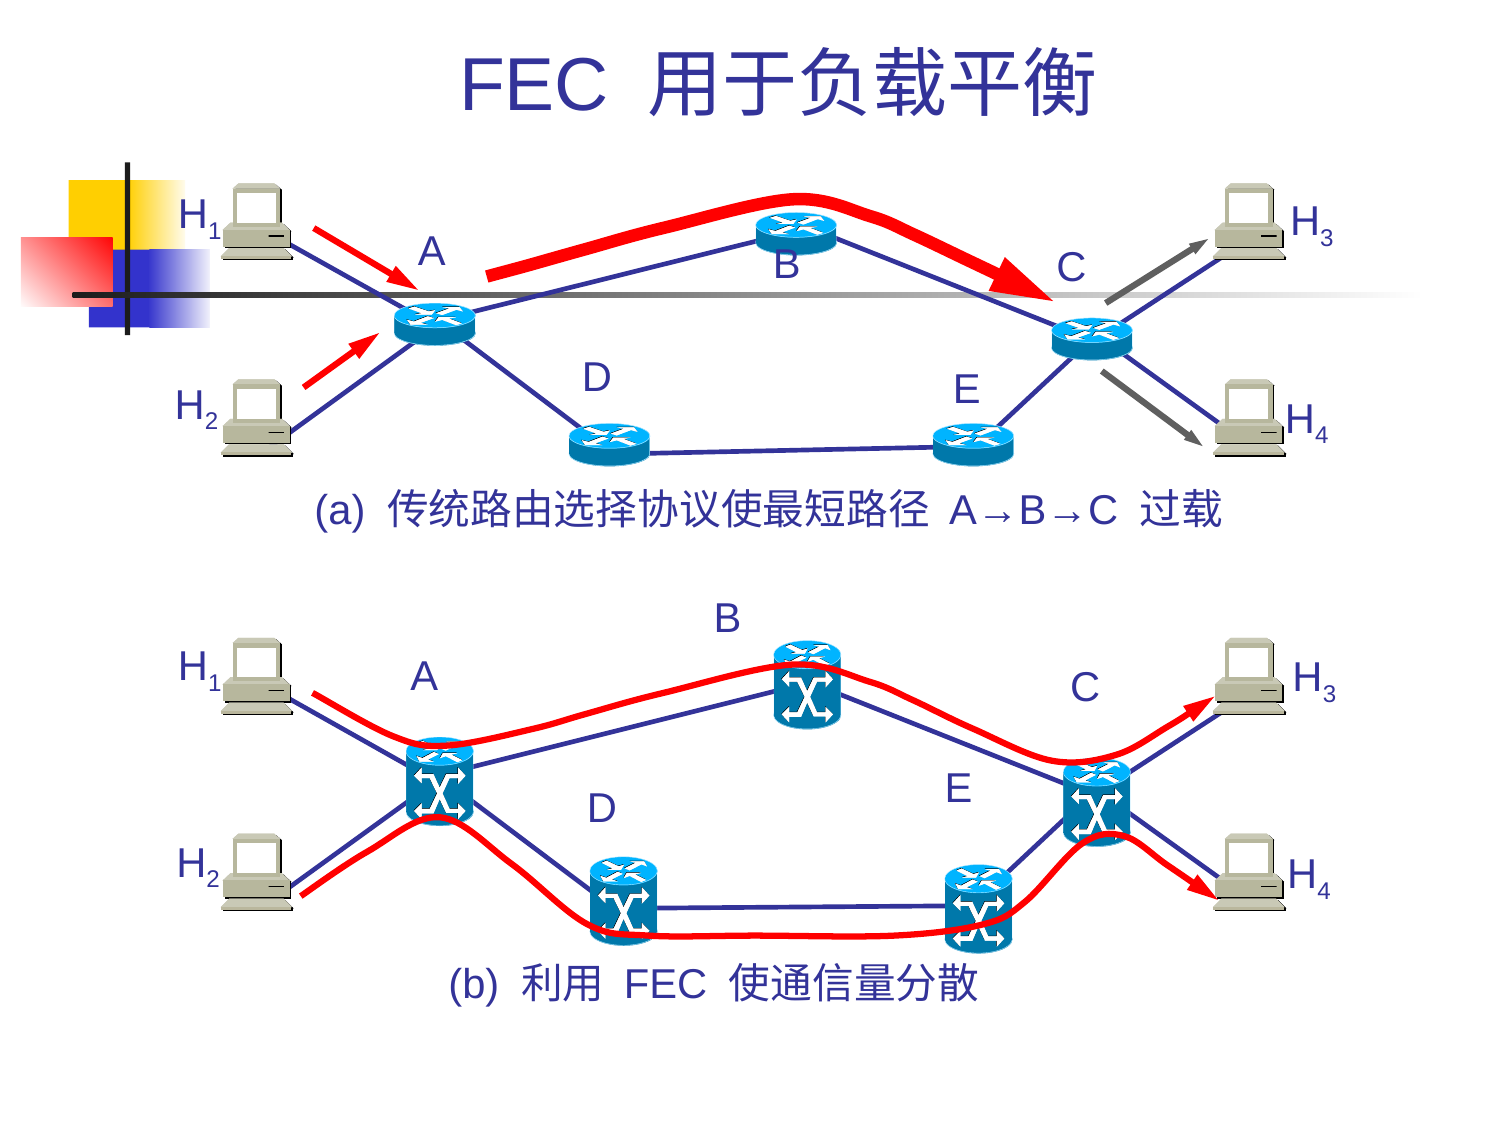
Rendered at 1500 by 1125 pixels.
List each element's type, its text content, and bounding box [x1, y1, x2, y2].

text_box H3 [1292, 186, 1349, 259]
picture [440, 308, 460, 314]
text_box C [1041, 232, 1102, 297]
picture [1069, 322, 1090, 329]
picture [612, 438, 636, 446]
picture [584, 437, 606, 447]
picture [1051, 349, 1133, 361]
picture [586, 428, 607, 434]
picture [977, 428, 998, 435]
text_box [160, 583, 1353, 1036]
picture [932, 423, 1015, 467]
picture [950, 428, 971, 434]
text_box [313, 227, 418, 290]
text_box A [403, 216, 461, 282]
picture [393, 302, 476, 347]
text_box [486, 198, 1054, 302]
picture [568, 423, 599, 438]
picture [1067, 332, 1087, 340]
picture [1095, 332, 1118, 340]
picture [773, 217, 794, 223]
text_box D [567, 341, 627, 407]
text_box H1 [163, 179, 237, 252]
text_box B [758, 264, 816, 295]
picture [220, 378, 295, 459]
picture [755, 212, 838, 256]
text_box (a) 传统路由选择协议使最短路径 A→B→C 过载 [299, 475, 1248, 541]
text_box E [938, 354, 996, 420]
text_box [303, 333, 380, 388]
picture [755, 212, 786, 223]
picture [932, 423, 963, 438]
picture [1212, 182, 1288, 262]
picture [976, 438, 1000, 446]
picture [948, 437, 970, 447]
picture [799, 227, 822, 235]
picture [1212, 378, 1288, 459]
text_box [1105, 239, 1207, 304]
text_box H4 [1292, 384, 1344, 456]
picture [1051, 317, 1133, 329]
text_box H2 [159, 370, 234, 442]
picture [411, 307, 433, 314]
picture [800, 217, 821, 224]
picture [220, 182, 295, 262]
picture [438, 318, 460, 326]
picture [613, 428, 635, 435]
picture [771, 227, 793, 236]
title FEC 用于负载平衡 [147, 7, 1426, 134]
text_box [1101, 370, 1203, 447]
picture [409, 317, 430, 325]
picture [568, 423, 651, 467]
